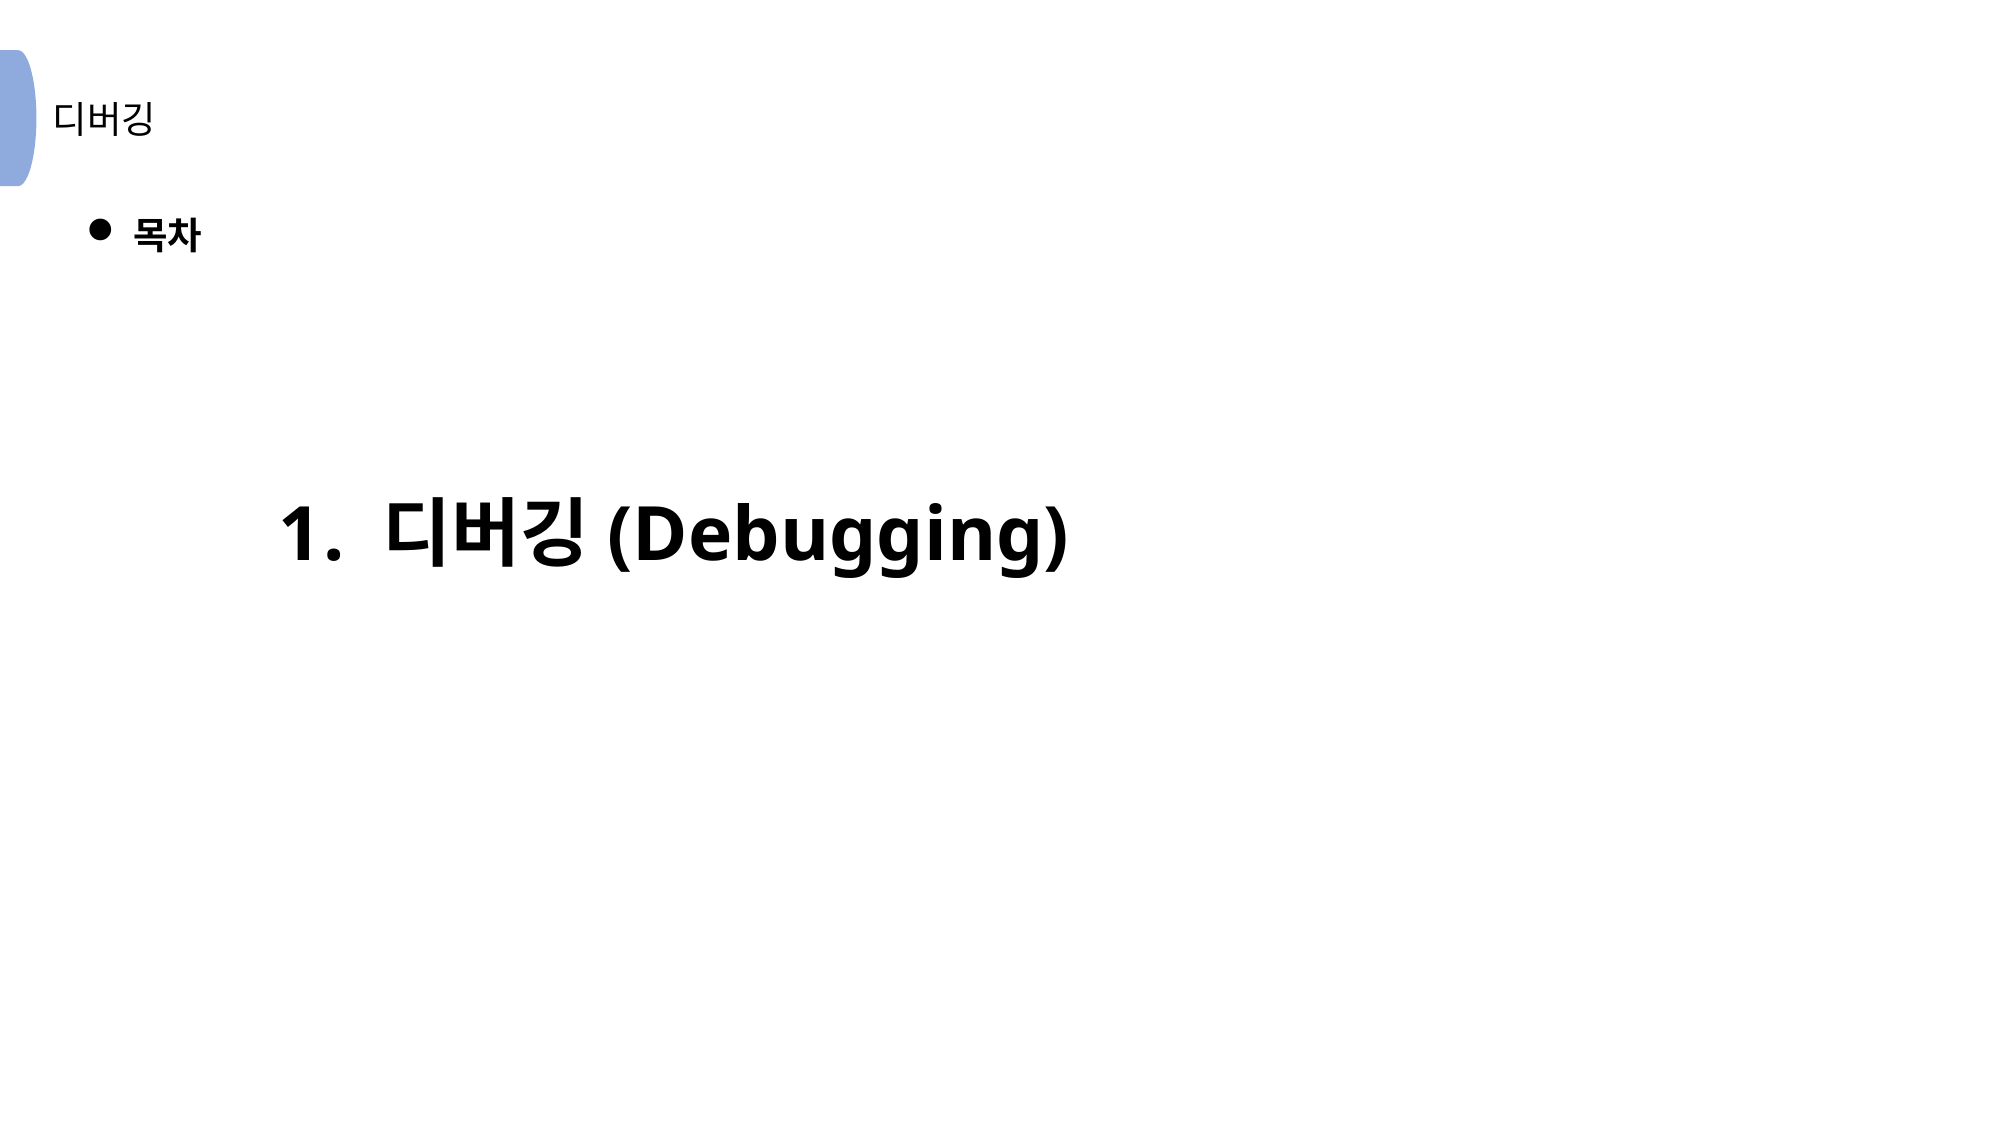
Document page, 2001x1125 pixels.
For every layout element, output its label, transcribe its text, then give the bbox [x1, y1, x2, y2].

text_box 목차 [71, 204, 217, 265]
text_box 디버깅(Debugging) [264, 387, 1085, 583]
